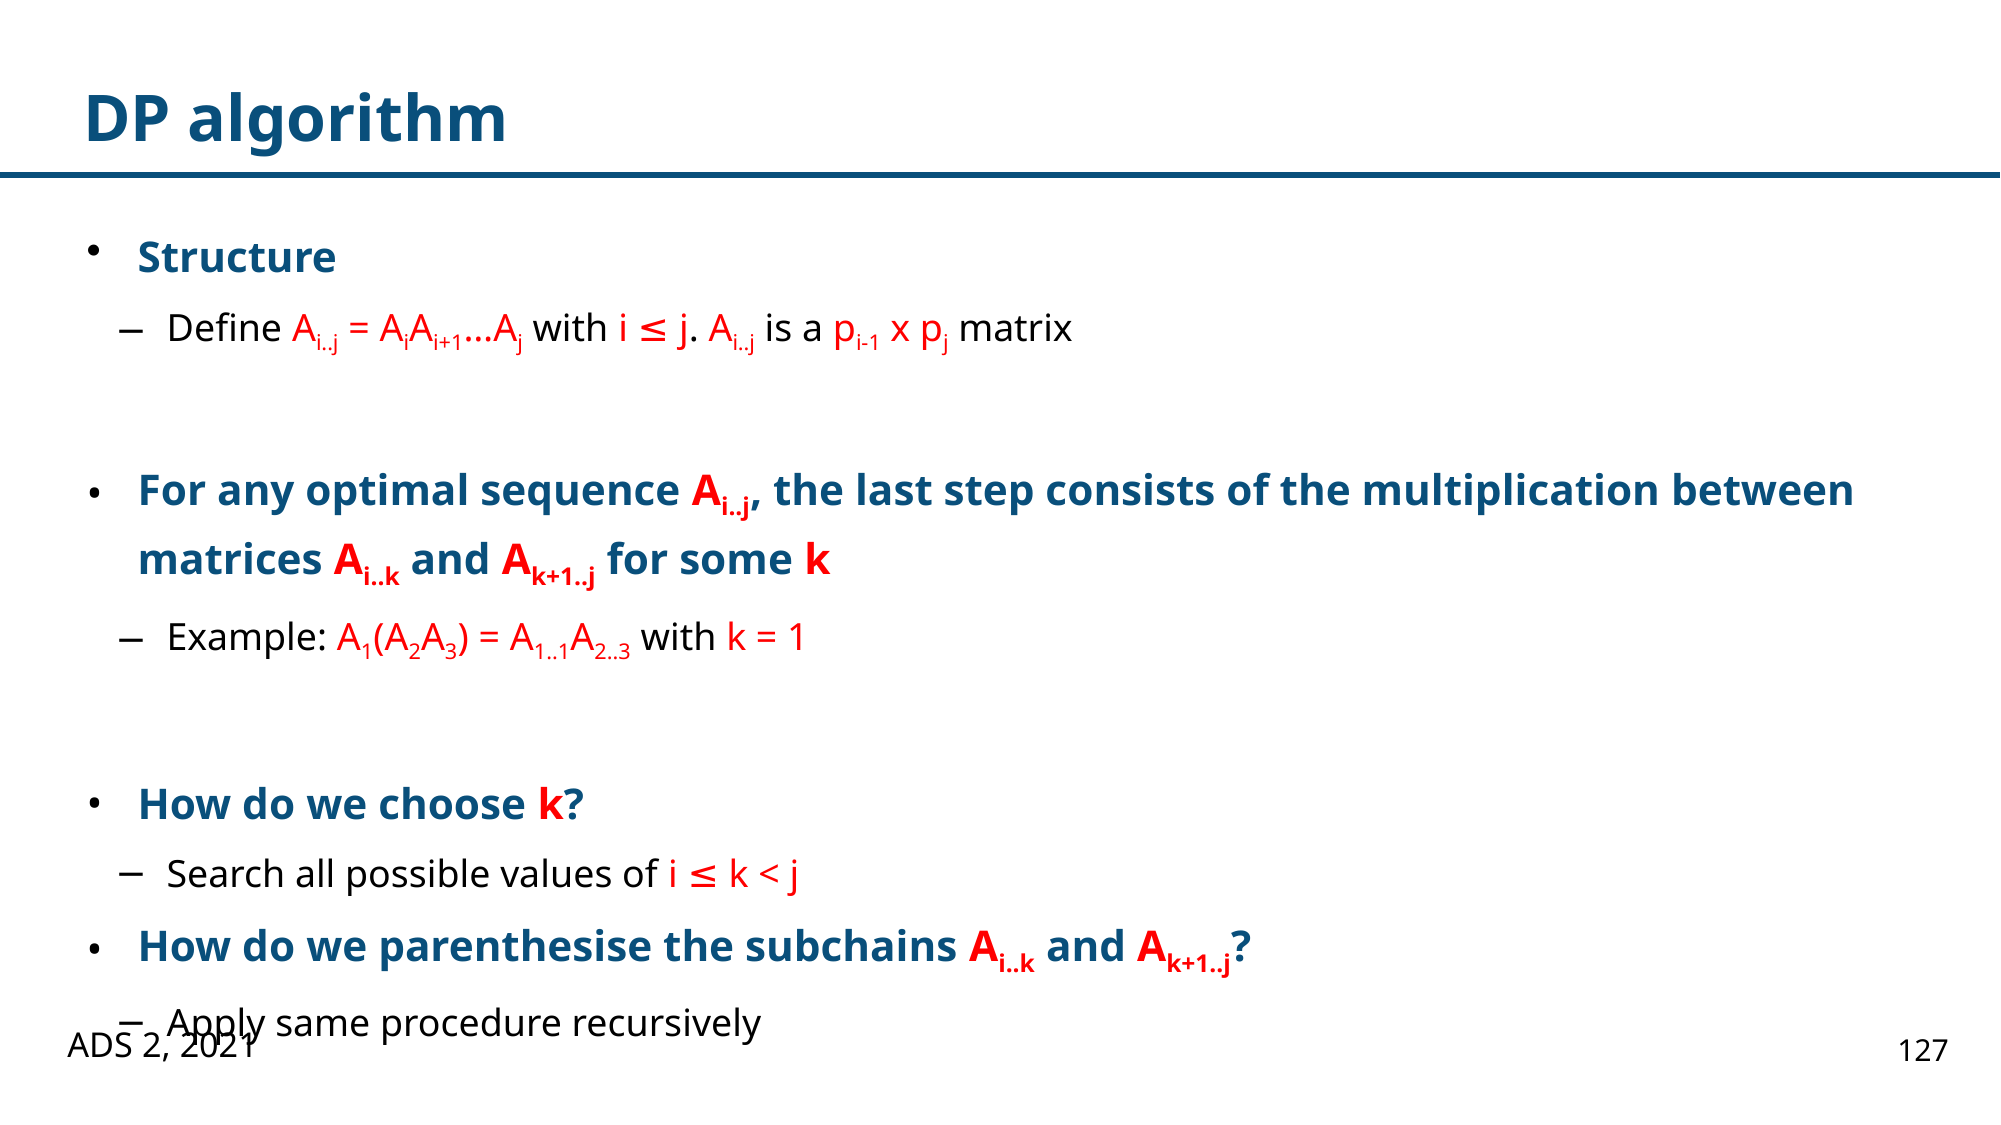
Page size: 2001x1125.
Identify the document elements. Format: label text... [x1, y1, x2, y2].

list Structure Define Ai..j = AiAi+1…Aj with i ≤ j. Ai..j is a pi-1 x pj matrix For any optimal sequence Ai..j, the last step consists of the multiplication between matrices Ai..k and Ak+1..j for some k Example: A1(A2A3) = A1..1A2..3 with k = 1 How do we choose k? Search all possible values of i ≤ k < j How do we parenthesise the subchains Ai..k and Ak+1..j? Apply same procedure recursively [83, 220, 1917, 1000]
footer ADS 2, 2021 [51, 1022, 1317, 1101]
slide_number 127 [1643, 1022, 1968, 1101]
title DP algorithm [83, 50, 1790, 180]
